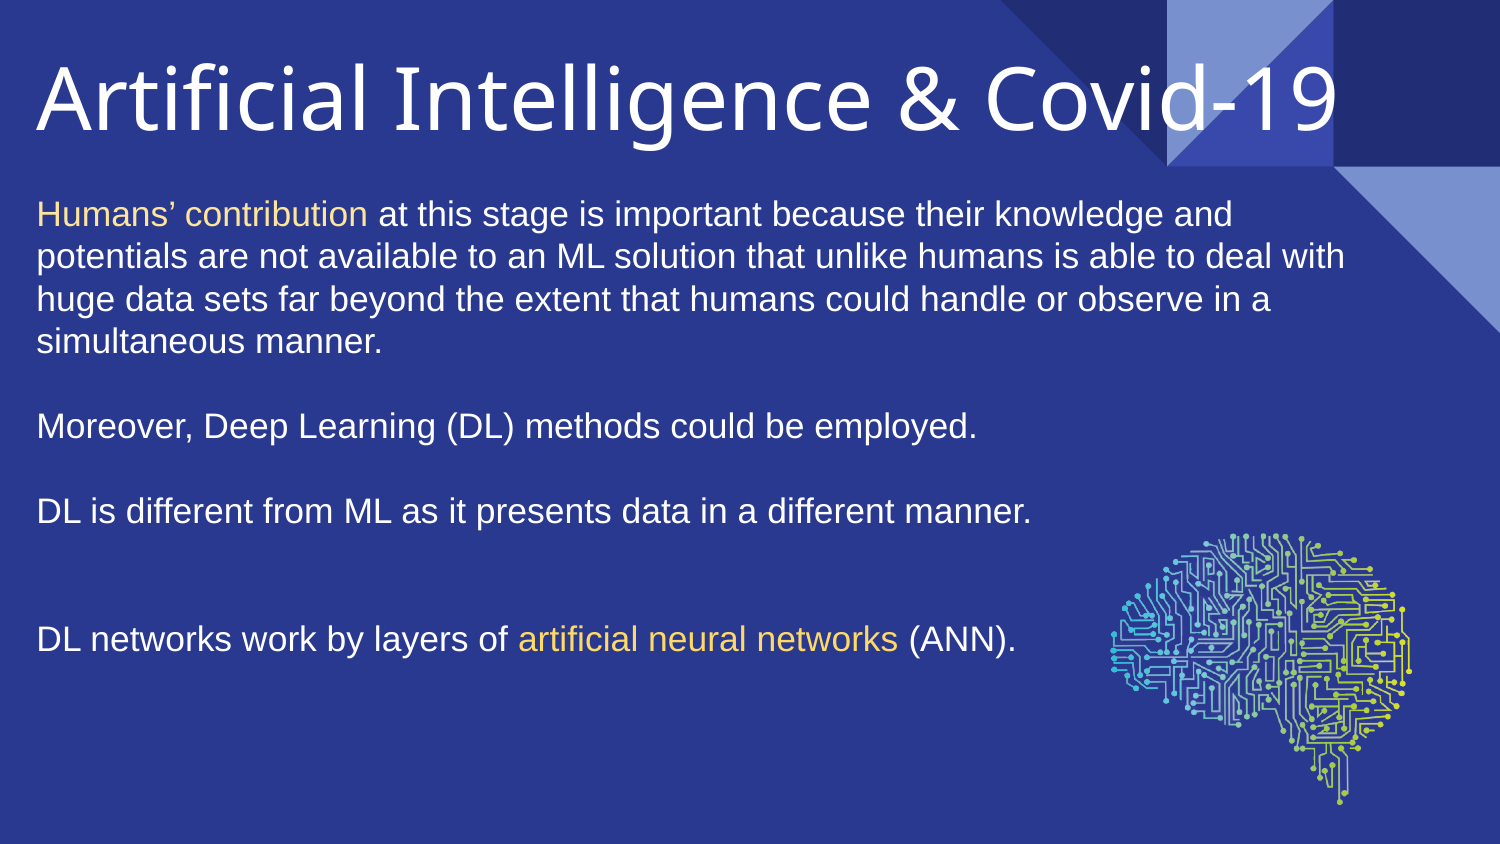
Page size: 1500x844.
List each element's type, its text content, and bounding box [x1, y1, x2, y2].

title Artificial Intelligence & Covid-19 Humans’ contribution at this stage is important because their knowledge and potentials are not available to an ML solution that unlike humans is able to deal with huge data sets far beyond the extent that humans could handle or observe in a simultaneous manner. Moreover, Deep Learning (DL) methods could be employed. DL is different from ML as it presents data in a different manner. DL networks work by layers of artificial neural networks (ANN). [21, 28, 1410, 822]
picture [1098, 517, 1423, 826]
